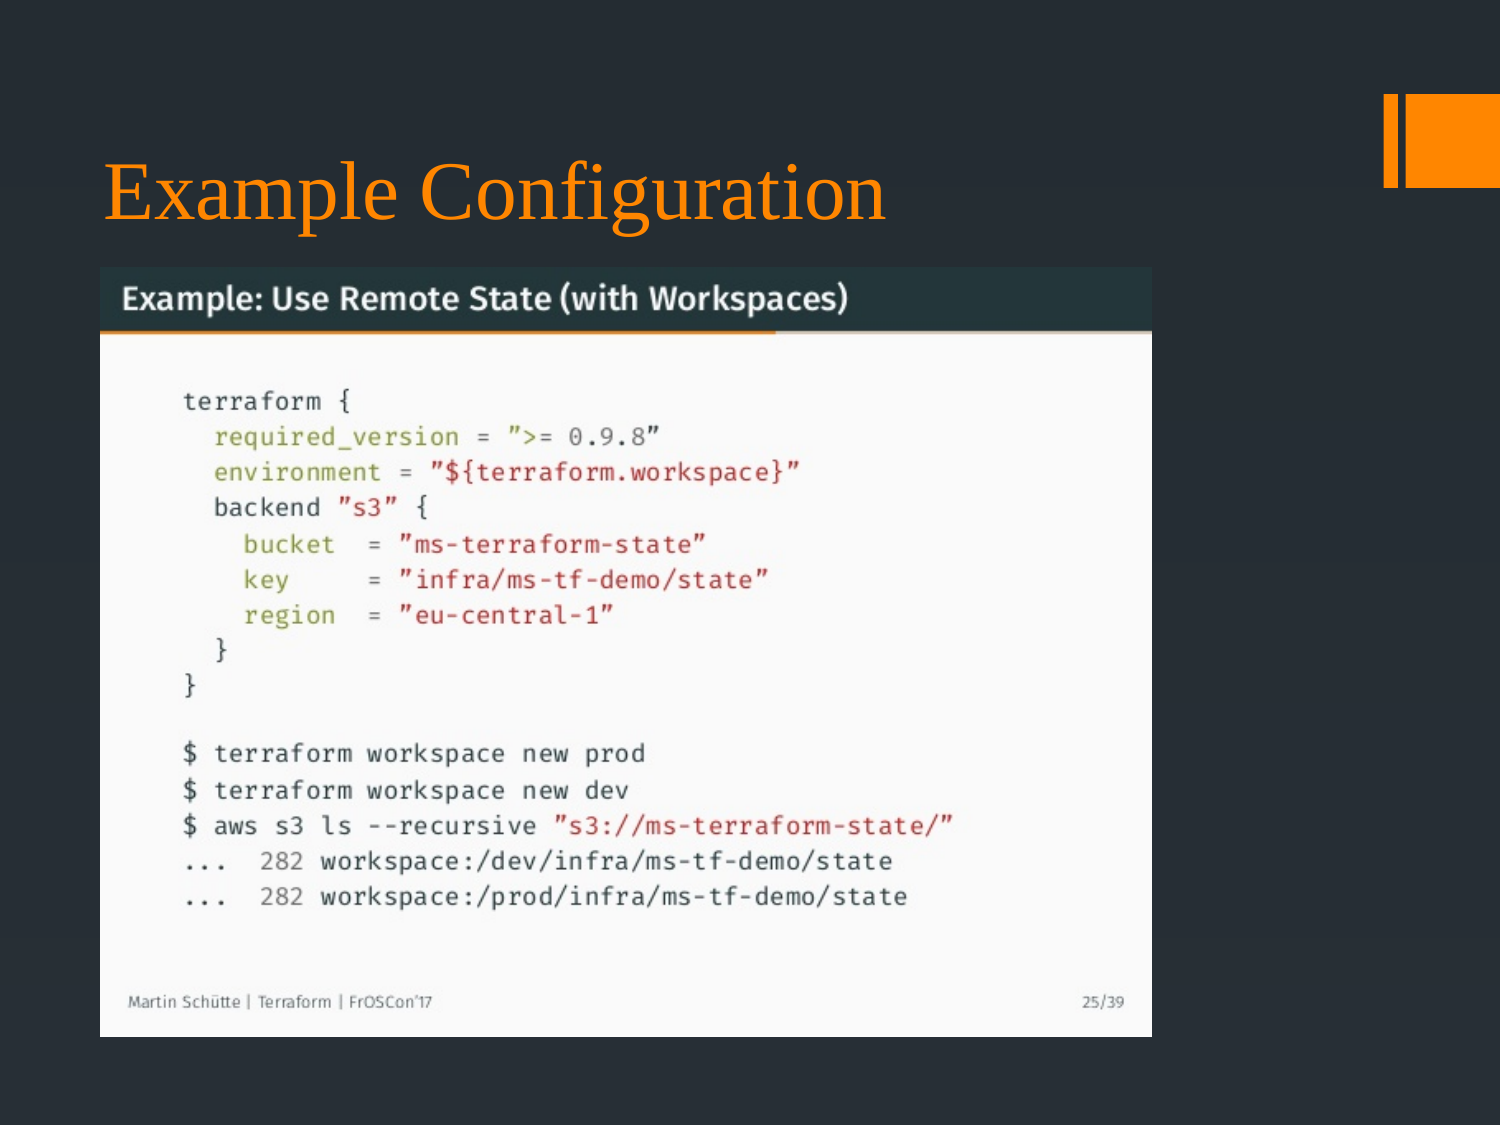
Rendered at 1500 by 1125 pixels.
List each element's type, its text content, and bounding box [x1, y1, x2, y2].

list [99, 266, 1153, 1037]
title Example Configuration [88, 54, 1289, 244]
